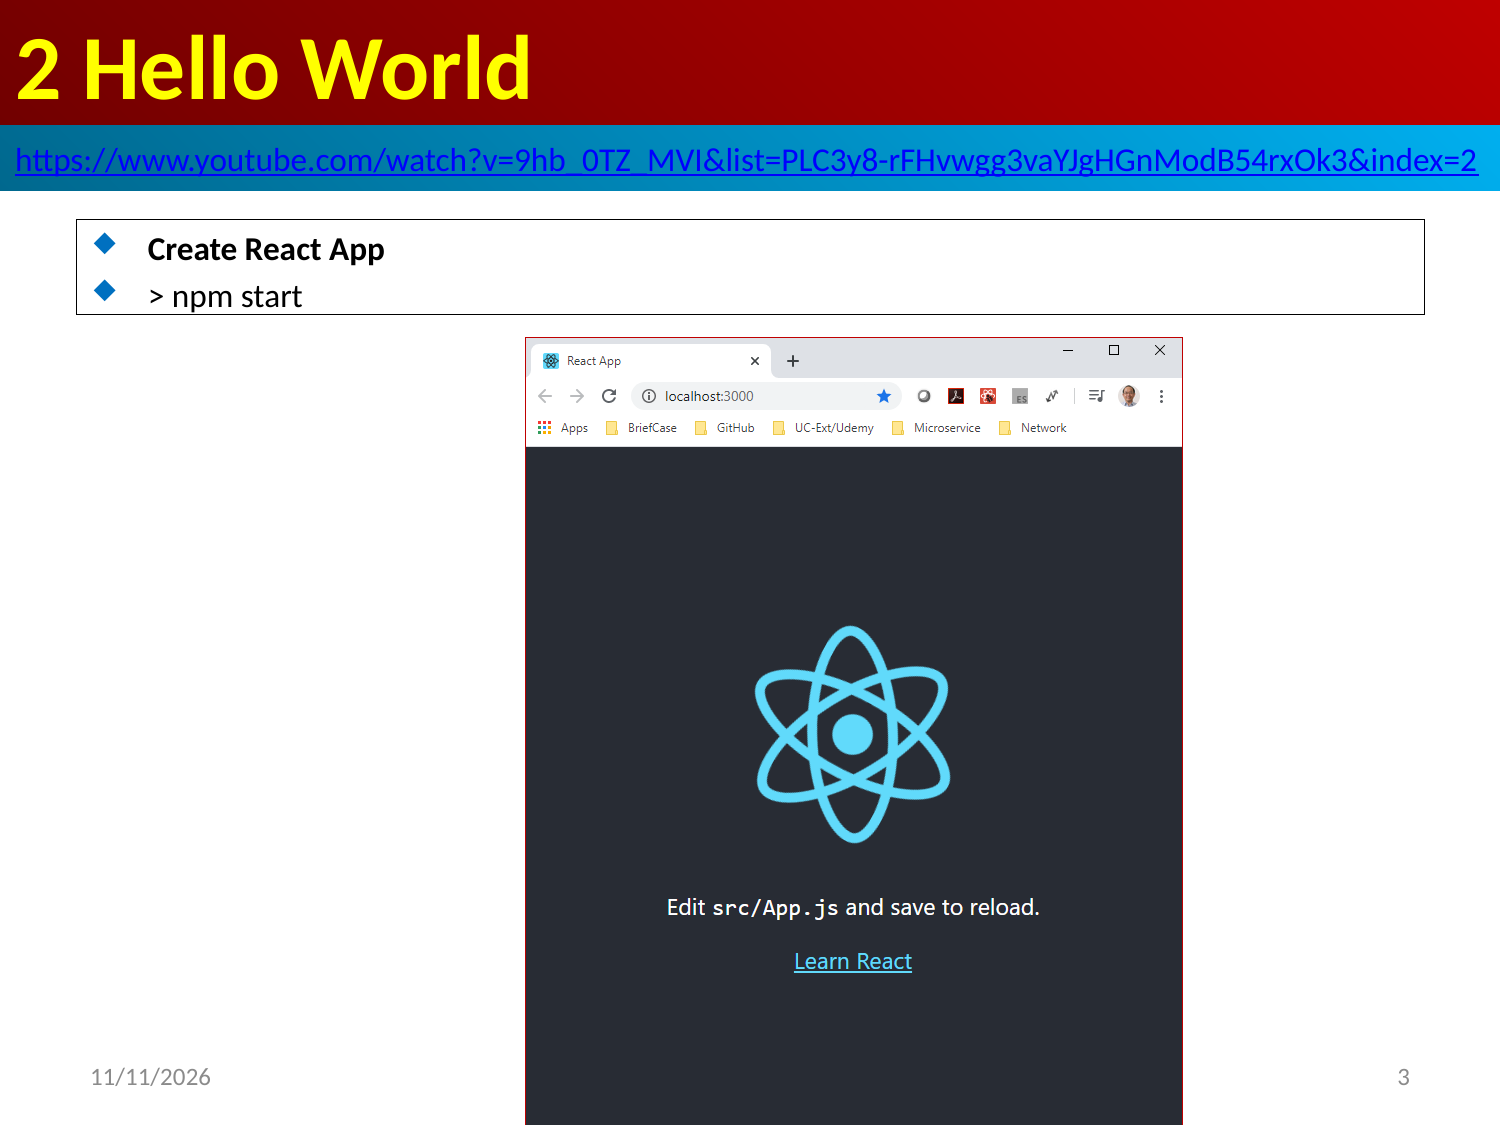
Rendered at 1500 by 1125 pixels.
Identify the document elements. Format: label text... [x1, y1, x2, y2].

slide_number 3 [1188, 1042, 1425, 1109]
text_box https://www.youtube.com/watch?v=9hb_0TZ_MVI&list=PLC3y8-rFHvwgg3vaYJgHGnModB54rxOk3&index=2 [0, 125, 1500, 191]
title 2 Hello World [0, 0, 1500, 125]
subtitle Create React App > npm start [76, 219, 1425, 315]
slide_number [75, 1042, 425, 1109]
picture [525, 337, 1183, 1125]
